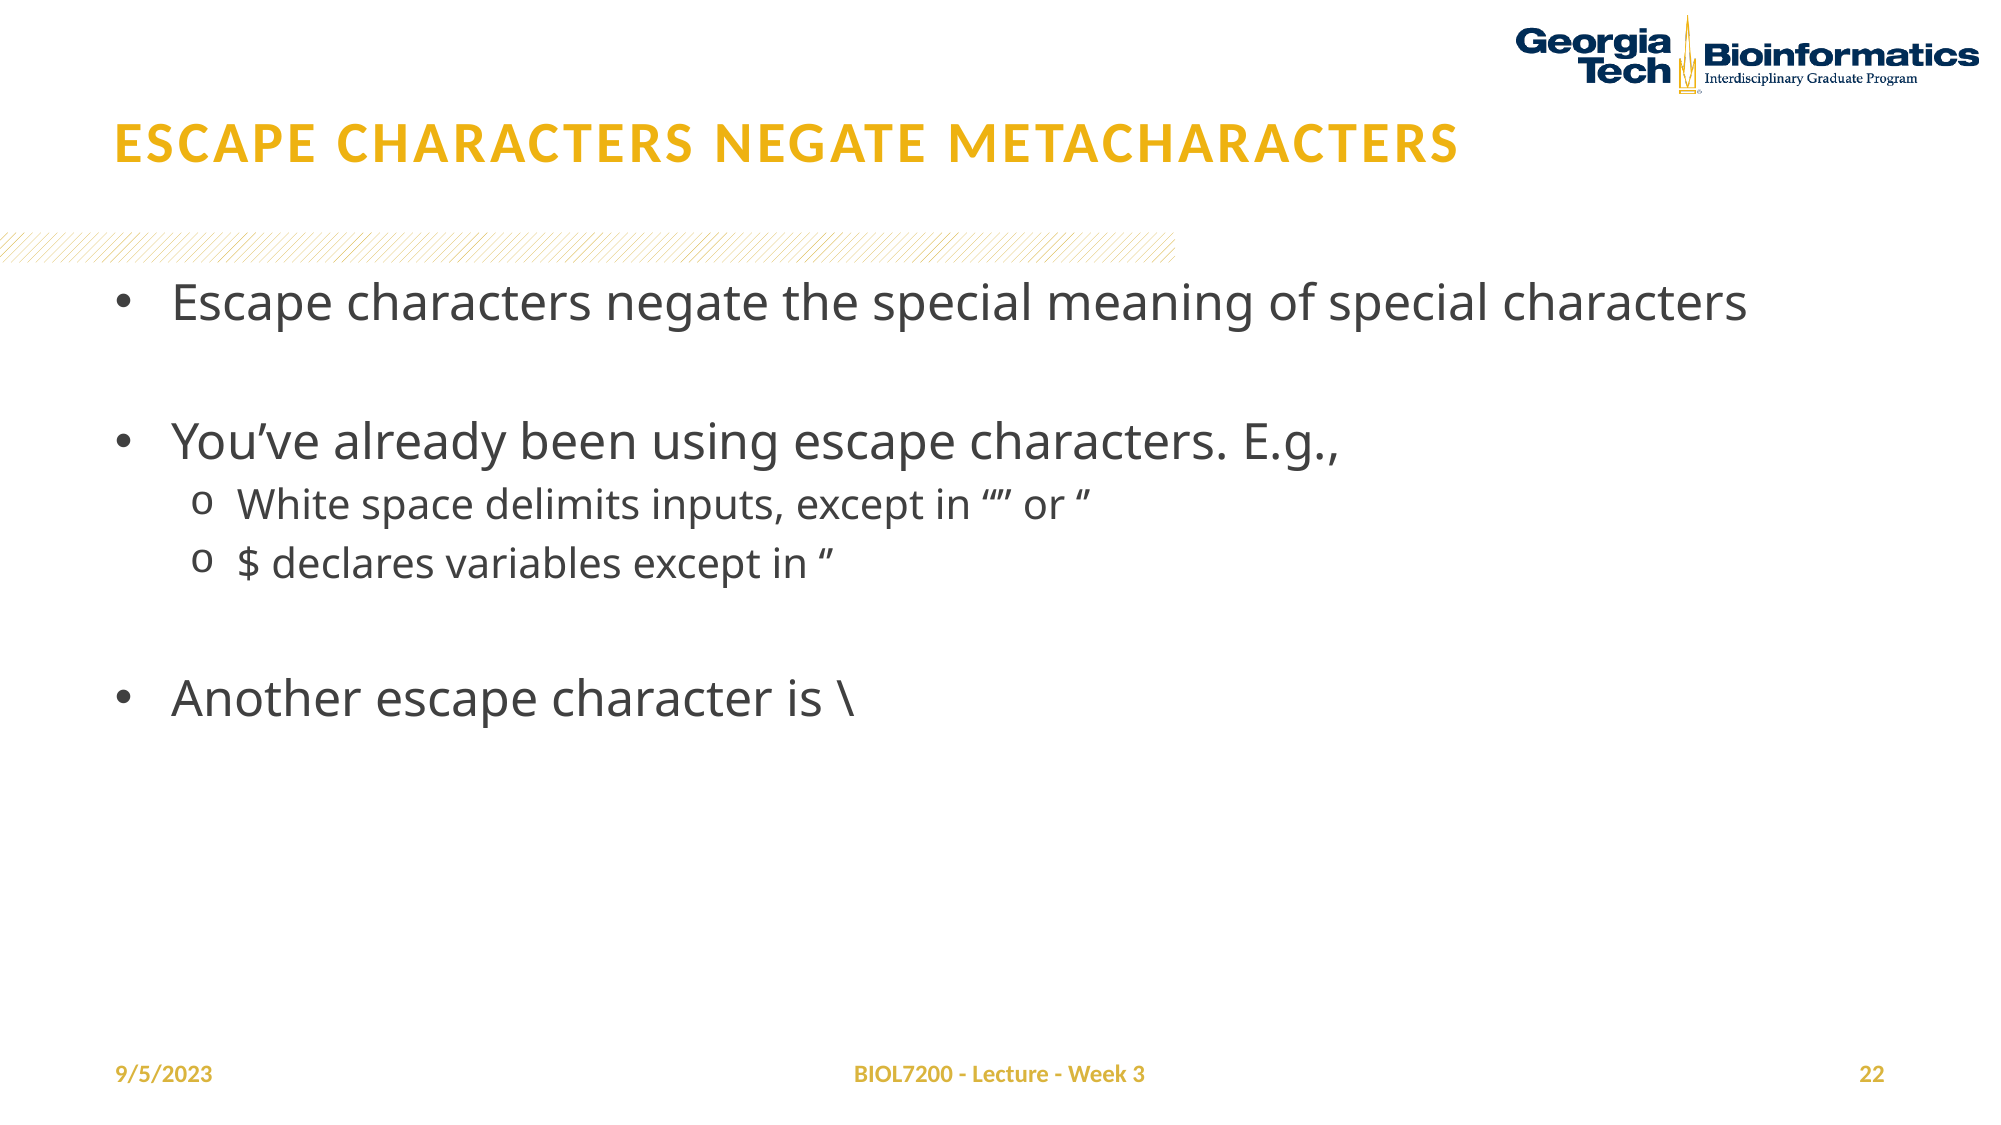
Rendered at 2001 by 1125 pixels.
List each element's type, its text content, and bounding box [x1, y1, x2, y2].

slide_number 22 [1433, 1042, 1900, 1103]
picture [1516, 15, 1979, 94]
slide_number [99, 1042, 567, 1103]
list Escape characters negate the special meaning of special characters You’ve already been using escape characters. E.g., White space delimits inputs, except in “” or ‘’ $ declares variables except in ‘’ Another escape character is \ [99, 262, 1900, 1005]
footer BIOL7200 - Lecture - Week 3 [683, 1042, 1317, 1103]
title Escape characters negate metacharacters [99, 45, 1900, 233]
